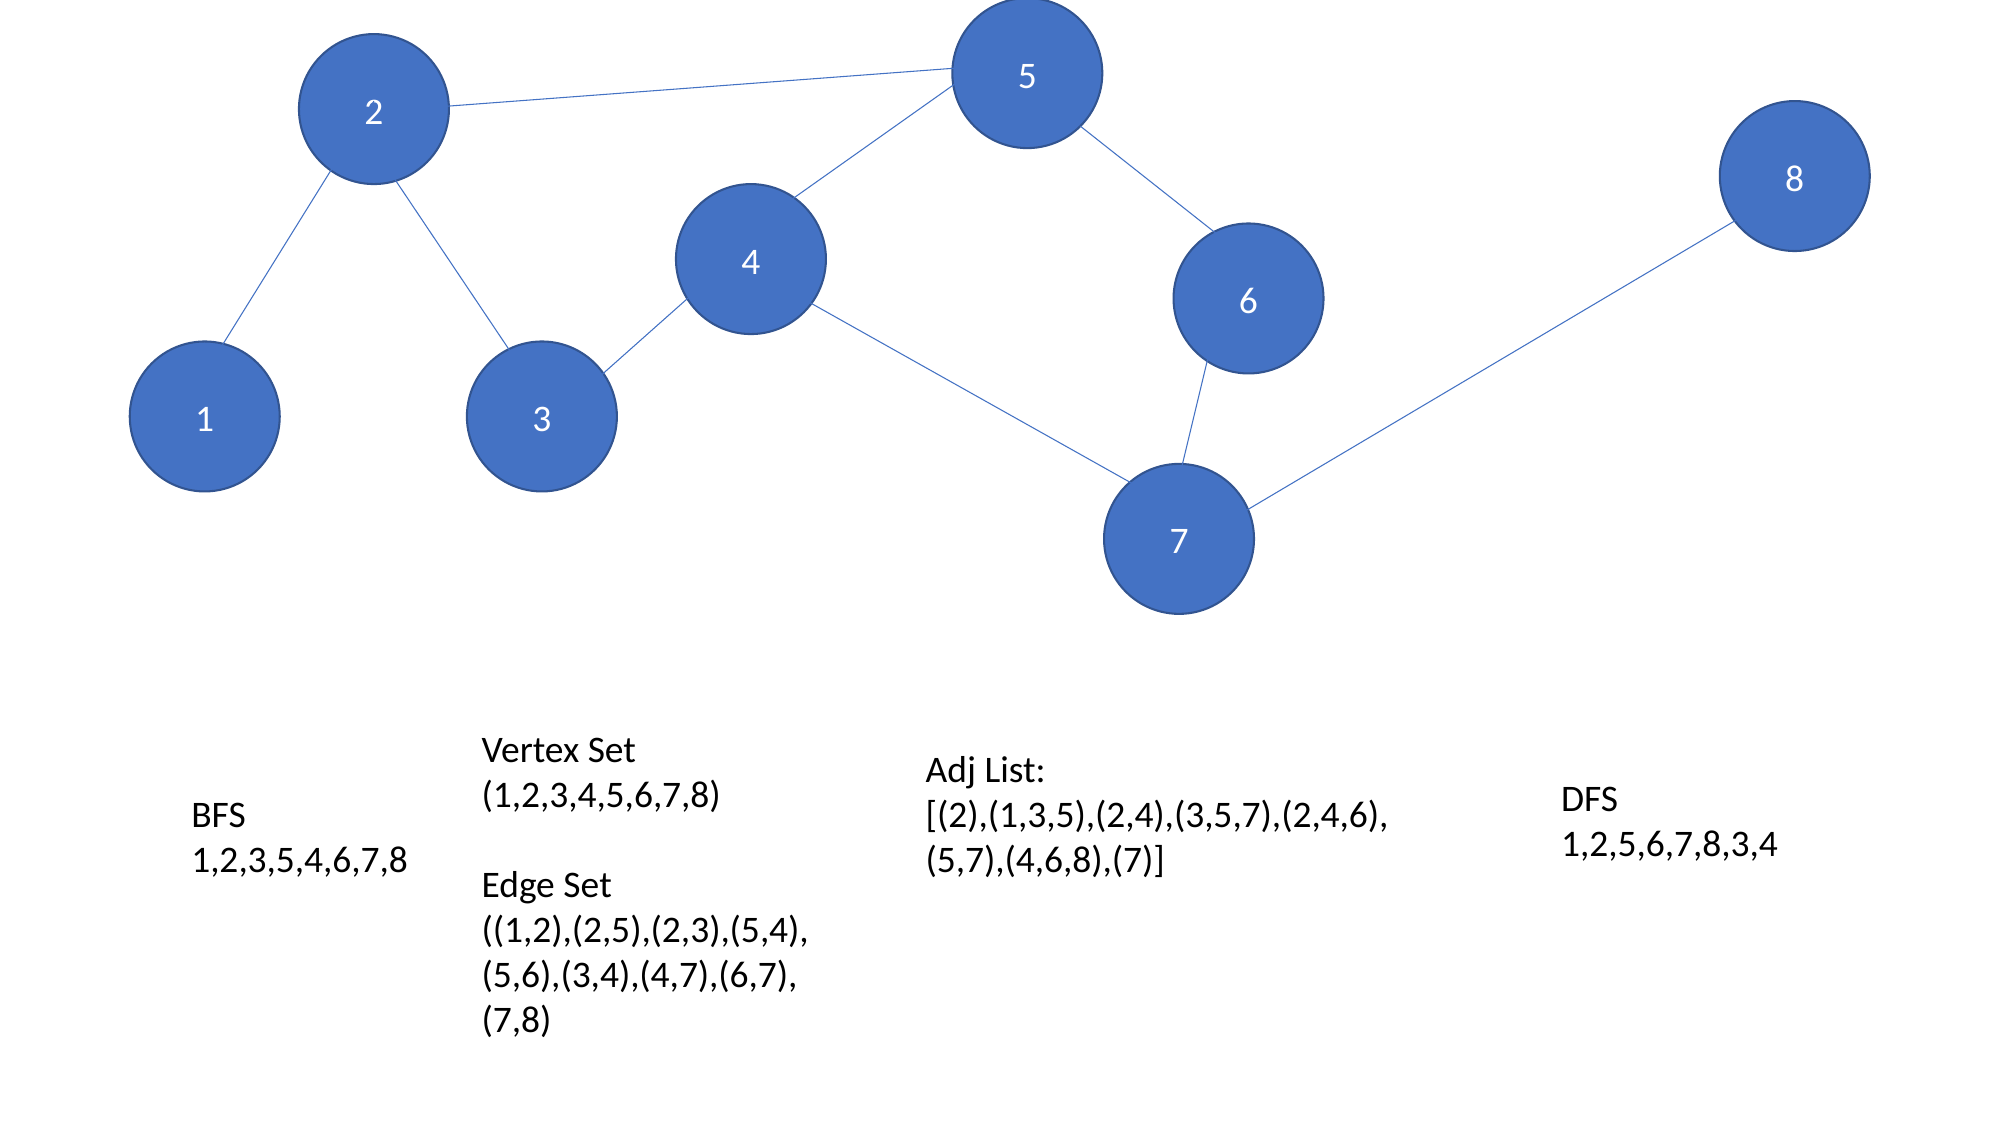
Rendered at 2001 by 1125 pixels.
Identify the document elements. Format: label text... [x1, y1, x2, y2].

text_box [757, 273, 1147, 492]
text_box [373, 148, 542, 399]
text_box 4 [674, 183, 827, 336]
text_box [1164, 298, 1223, 539]
text_box Adj List: [(2),(1,3,5),(2,4),(3,5,7),(2,4,6),(5,7),(4,6,8),(7)] [910, 737, 1416, 888]
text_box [757, 58, 992, 224]
text_box 2 [298, 33, 450, 148]
text_box 1 [128, 340, 281, 493]
text_box 5 [952, 0, 1104, 150]
text_box 7 [1103, 464, 1256, 615]
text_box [204, 101, 374, 374]
text_box BFS 1,2,3,5,4,6,7,8 [176, 782, 423, 888]
text_box 8 [1718, 100, 1871, 253]
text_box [411, 66, 971, 109]
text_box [1080, 126, 1249, 260]
text_box 6 [1172, 260, 1198, 298]
text_box Vertex Set (1,2,3,4,5,6,7,8) Edge Set ((1,2),(2,5),(2,3),(5,4),(5,6),(3,4),(4,7),(6,7),(7,8) [466, 717, 826, 1093]
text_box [1198, 199, 1772, 539]
text_box DFS 1,2,5,6,7,8,3,4 [1546, 766, 1793, 872]
text_box 3 [465, 340, 618, 493]
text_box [581, 281, 707, 393]
